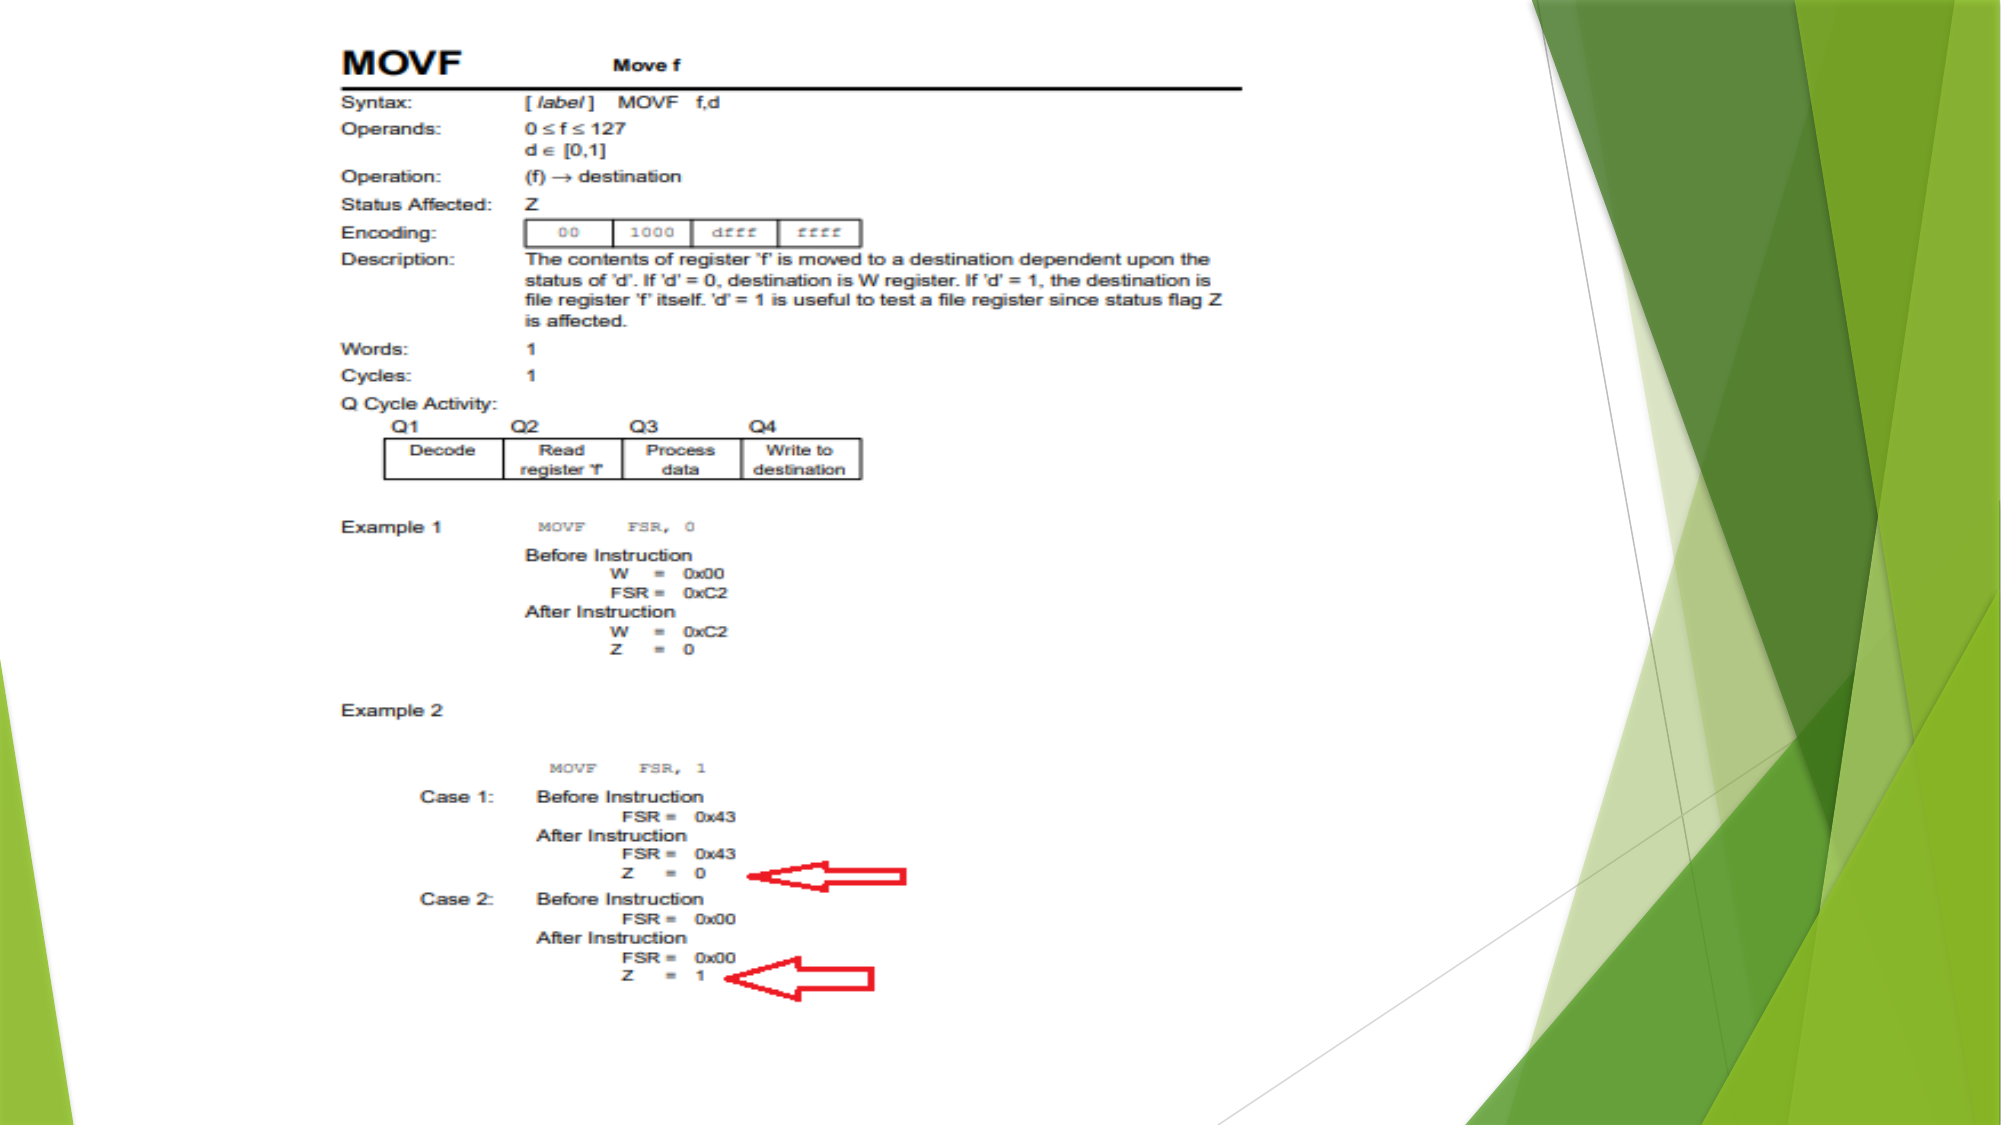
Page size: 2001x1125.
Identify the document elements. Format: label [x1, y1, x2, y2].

list [285, 38, 1253, 1041]
